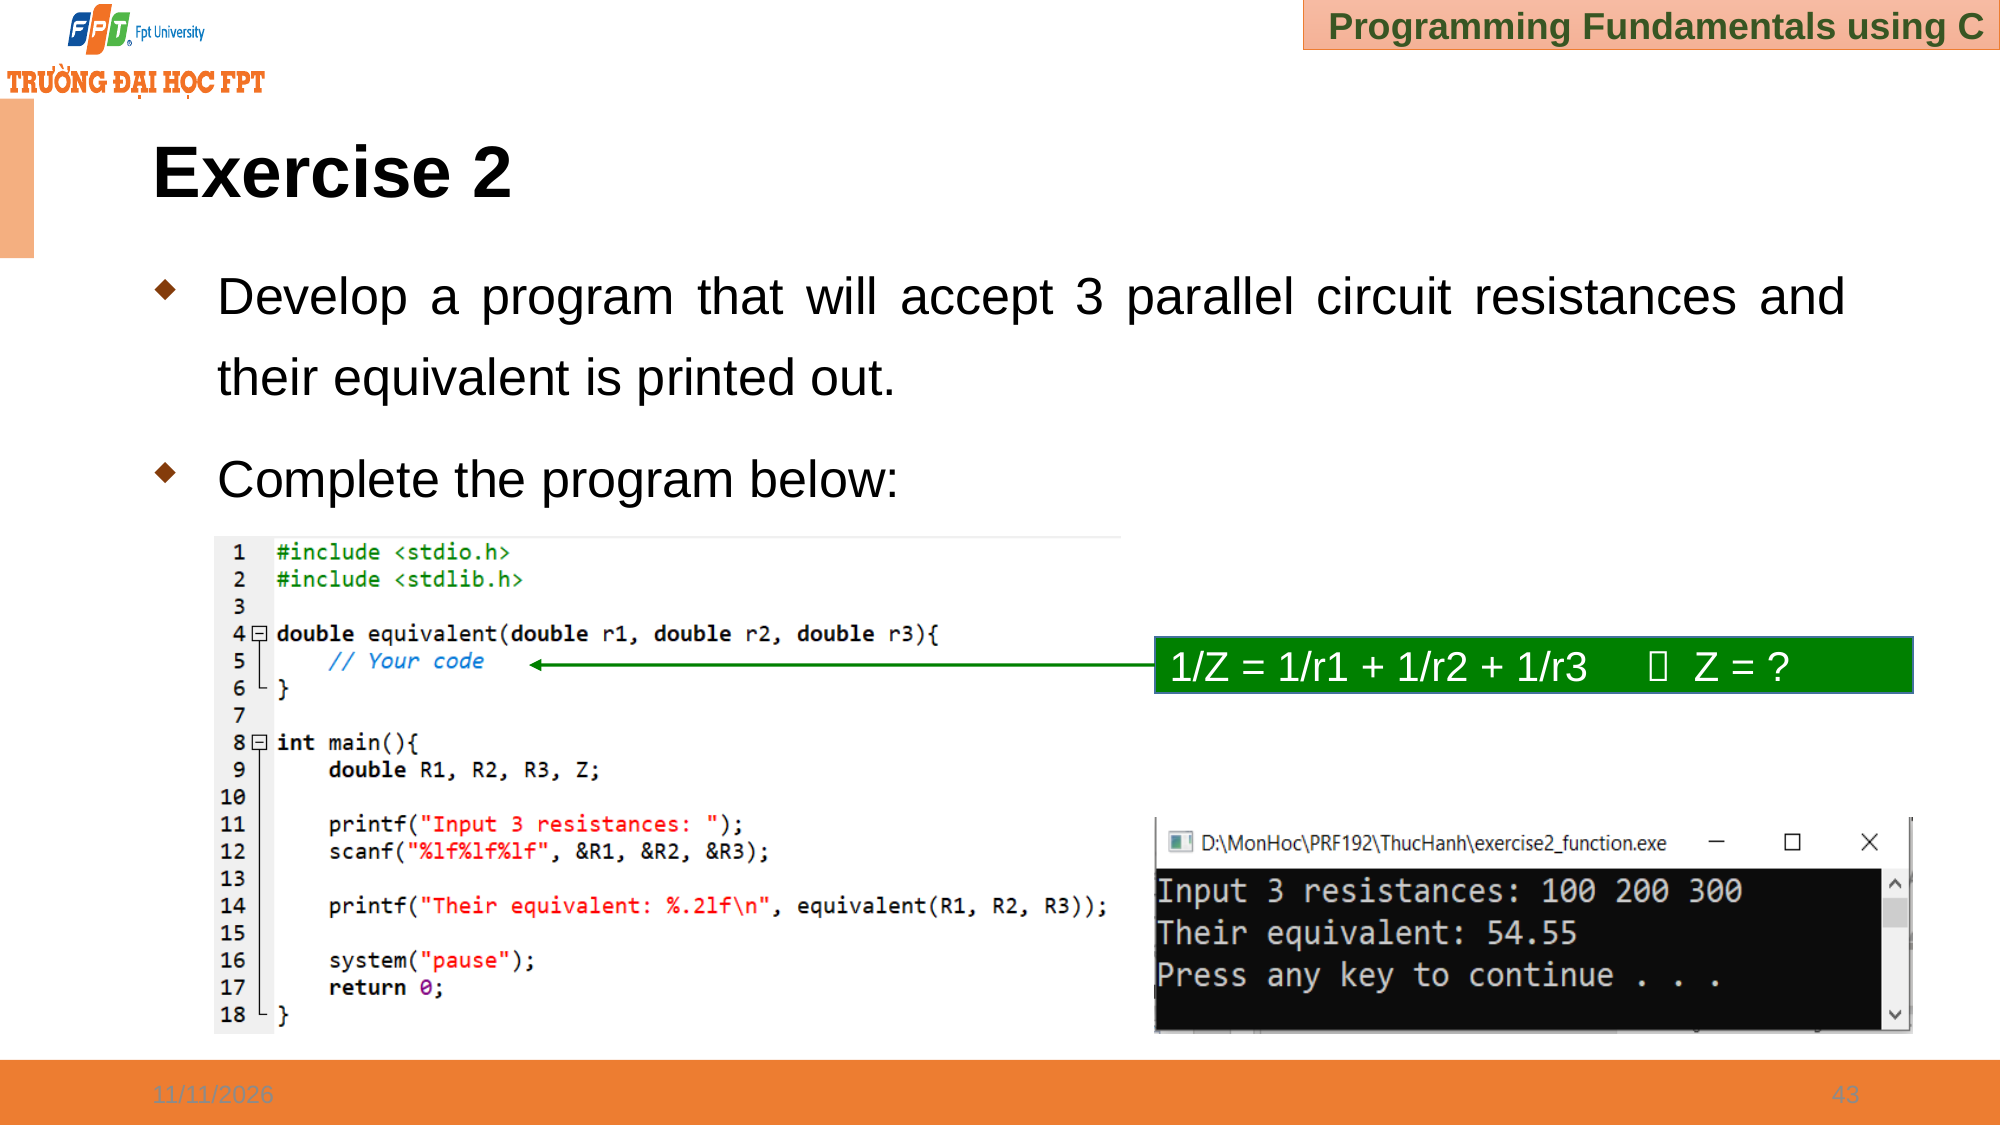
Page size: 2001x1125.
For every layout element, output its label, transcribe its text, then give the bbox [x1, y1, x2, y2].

title Exercise 2 [137, 126, 1863, 222]
text_box 1/Z = 1/r1 + 1/r2 + 1/r3  Z = ? [1154, 636, 1914, 694]
slide_number 43 [1424, 1063, 1875, 1123]
picture [1154, 817, 1913, 1034]
picture [214, 536, 1121, 1034]
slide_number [137, 1063, 588, 1123]
list Develop a program that will accept 3 parallel circuit resistances and their equivalent is printed out. Complete the program below: [137, 235, 1863, 1057]
